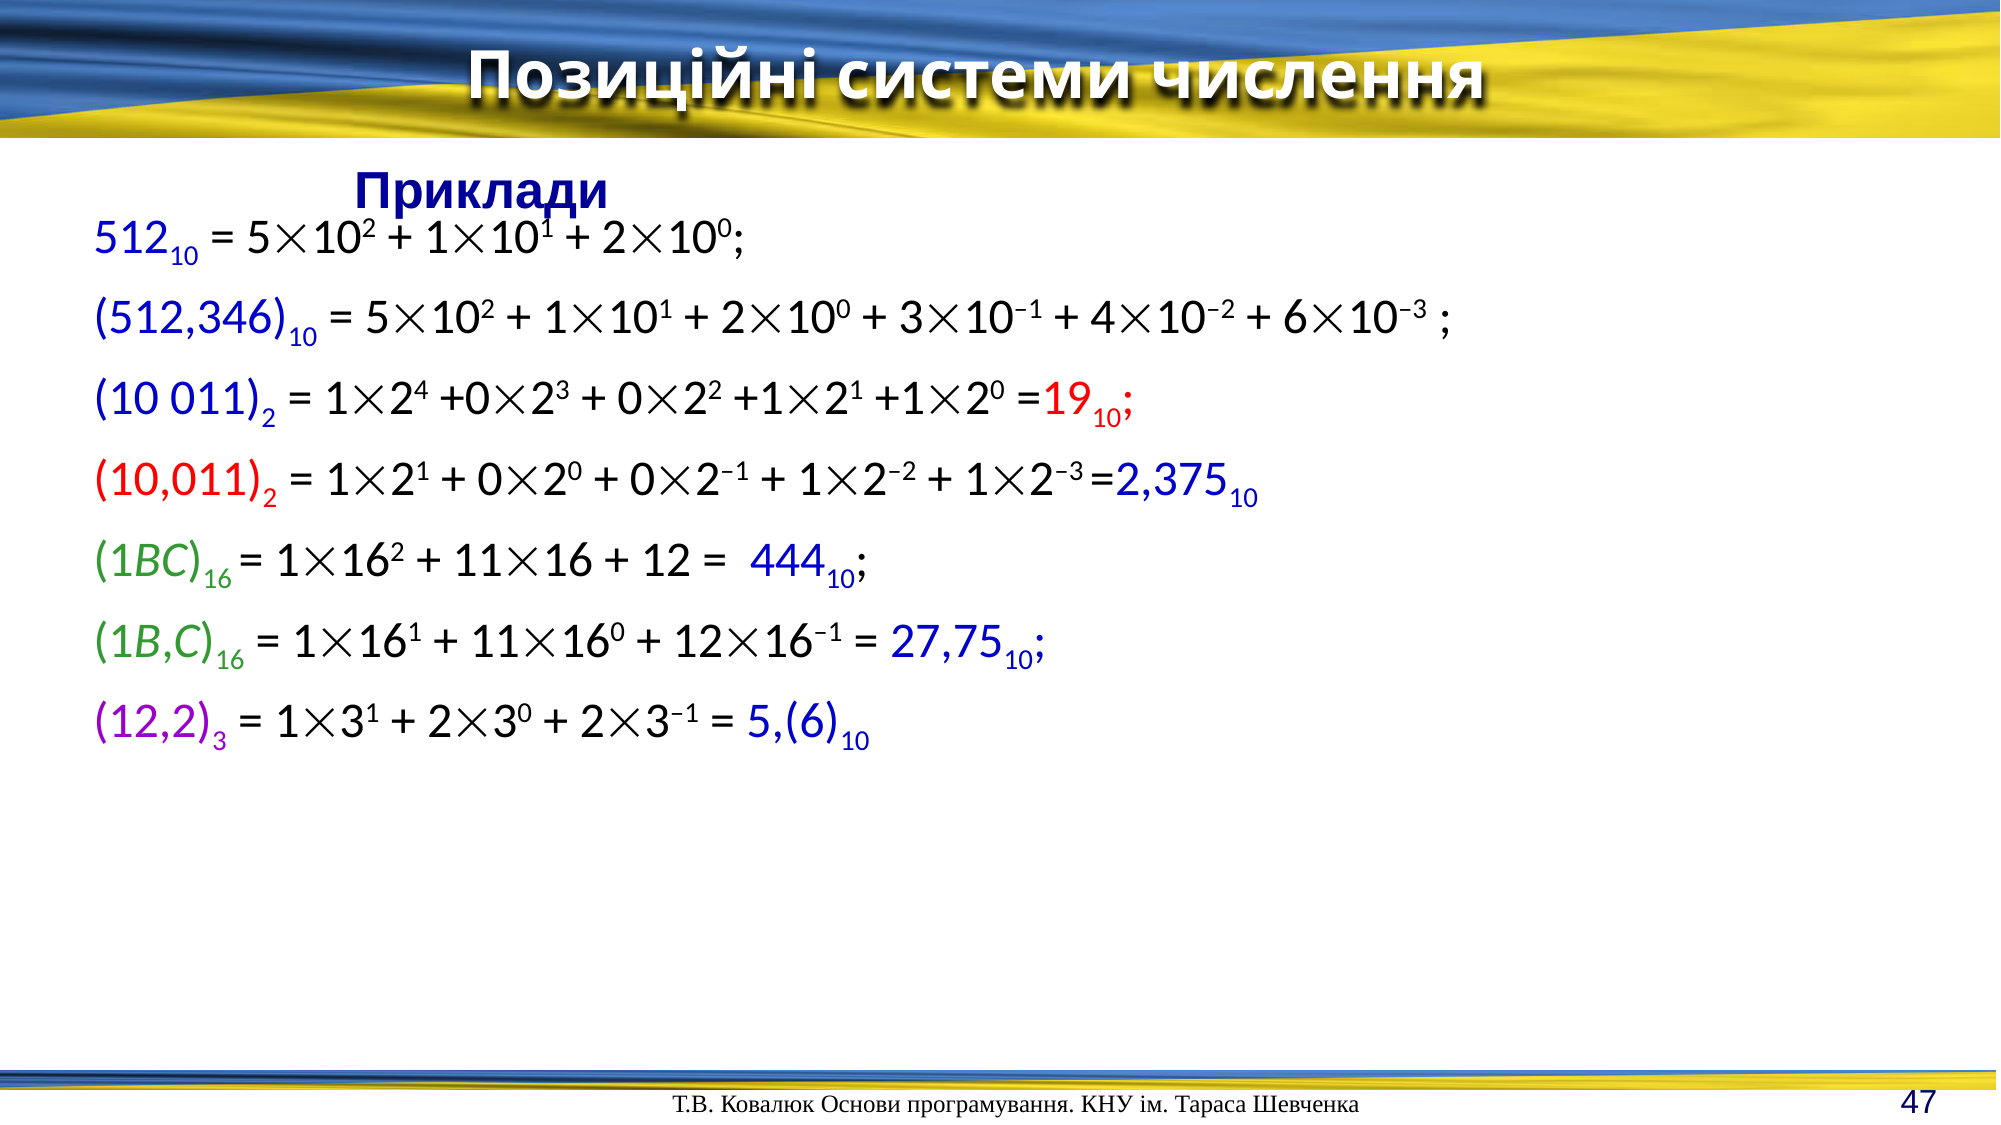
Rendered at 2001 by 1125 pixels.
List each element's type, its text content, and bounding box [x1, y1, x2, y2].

picture [0, 1070, 1996, 1090]
text_box 51210 = 5102 + 1101 + 2100; (512,346)10 = 5102 + 1101 + 2100 + 310–1 + 410–2 + 610–3 ; (10 011)2 = 124 +023 + 022 +121 +120 =1910; (10,011)2 = 121 + 020 + 02–1 + 12–2 + 12–3 =2,37510 (1BC)16 = 1162 + 1116 + 12 = 44410; (1B,C)16 = 1161 + 11160 + 1216–1 = 27,7510; (12,2)3 = 131 + 230 + 23–1 = 5,(6)10 [78, 195, 1898, 845]
text_box Позиційні системи числення [373, 24, 1579, 120]
text_box Приклади [340, 148, 625, 227]
picture [0, 0, 2000, 138]
